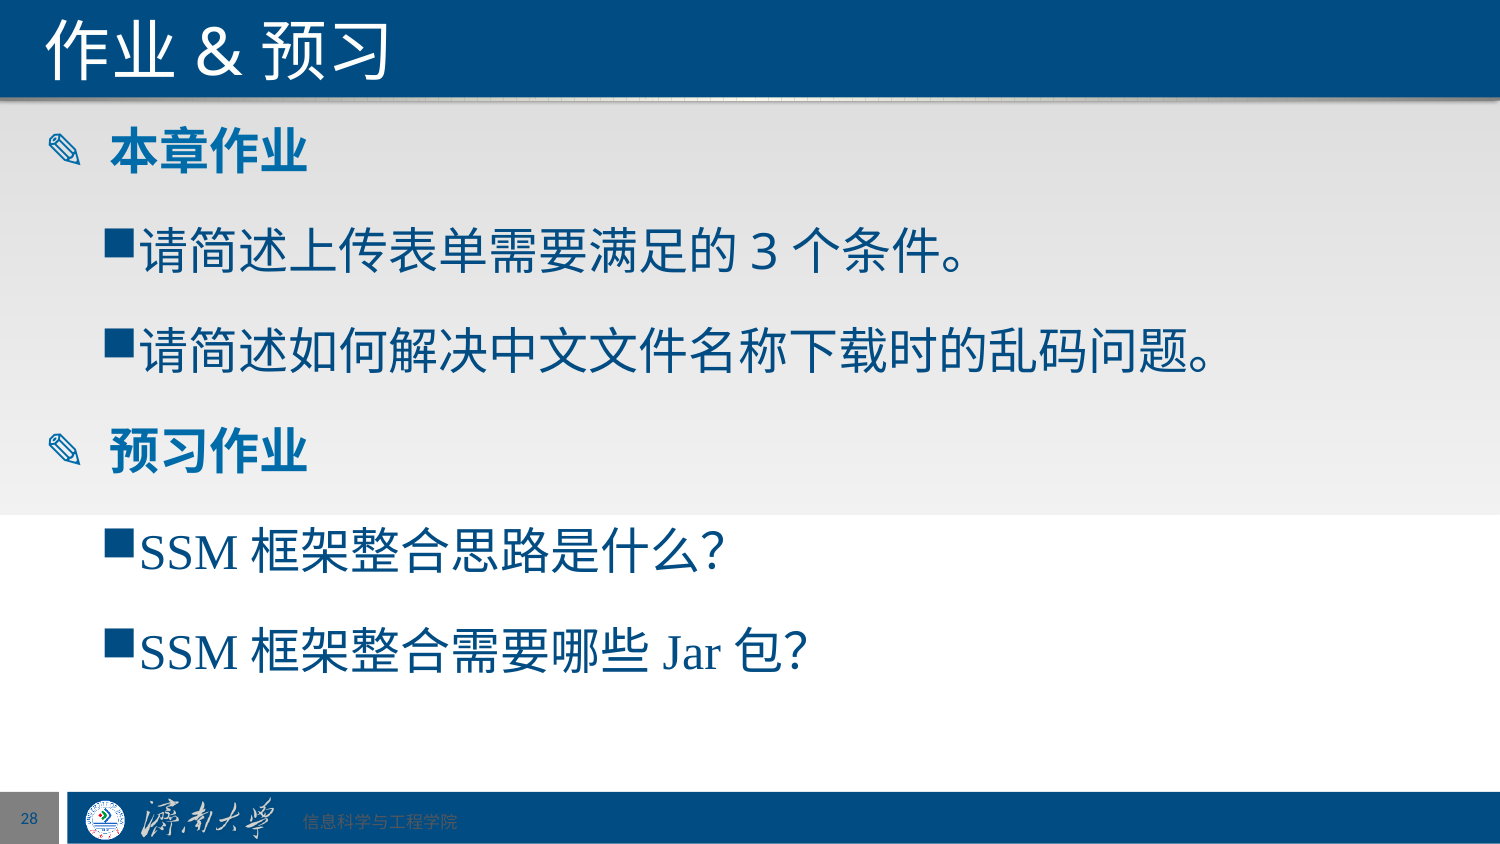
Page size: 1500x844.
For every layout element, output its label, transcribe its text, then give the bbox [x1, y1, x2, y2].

picture [85, 800, 125, 840]
list ✎ 本章作业 请简述上传表单需要满足的3个条件。 请简述如何解决中文文件名称下载时的乱码问题。 ✎ 预习作业 SSM框架整合思路是什么？ SSM框架整合需要哪些Jar包？ [29, 112, 1484, 791]
title 作业&预习 [0, 0, 1500, 98]
